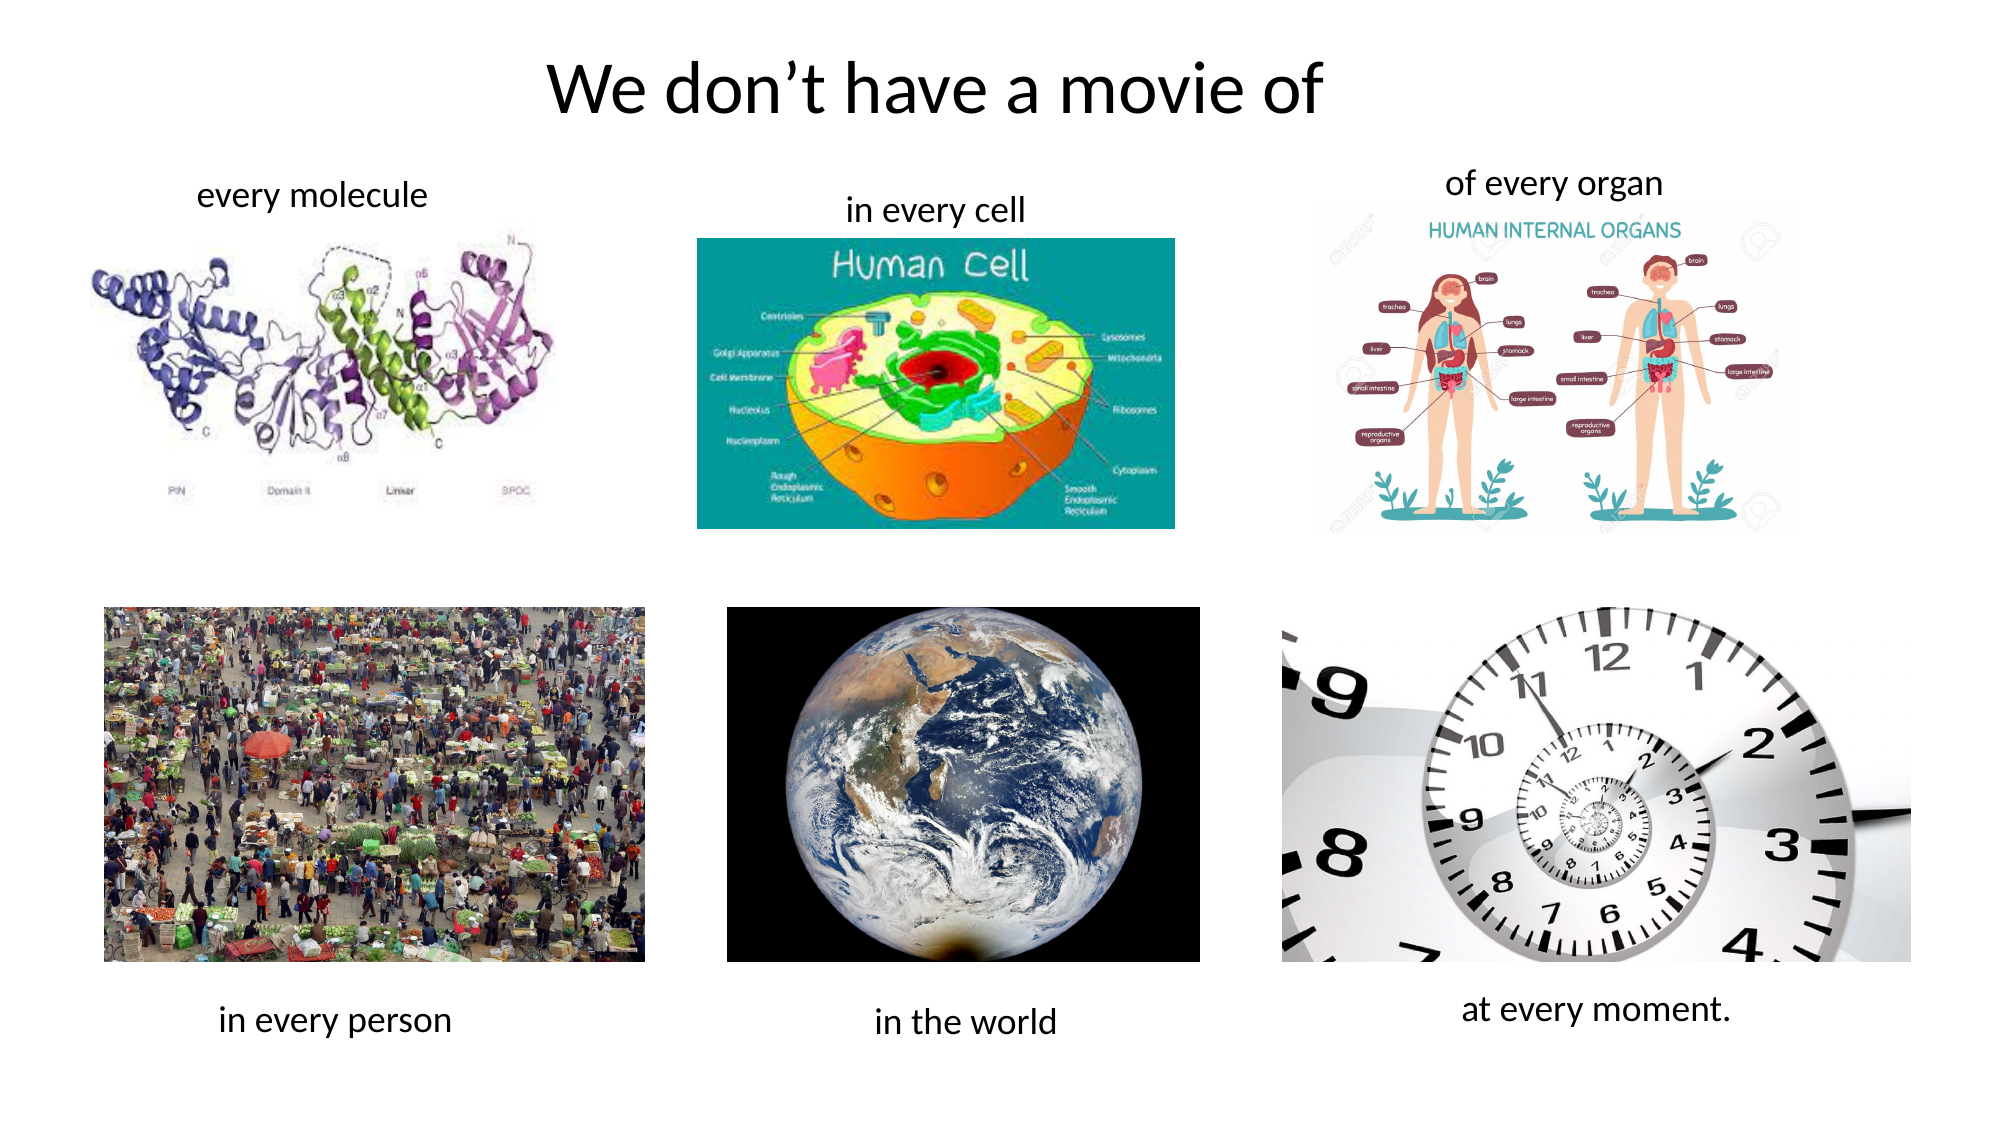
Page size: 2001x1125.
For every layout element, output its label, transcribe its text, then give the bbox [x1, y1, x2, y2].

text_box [104, 607, 645, 1049]
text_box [727, 607, 1200, 1051]
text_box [90, 162, 556, 508]
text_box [1282, 607, 1911, 1038]
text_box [1316, 150, 1794, 533]
text_box We don’t have a movie of [488, 31, 1384, 137]
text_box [697, 178, 1175, 529]
